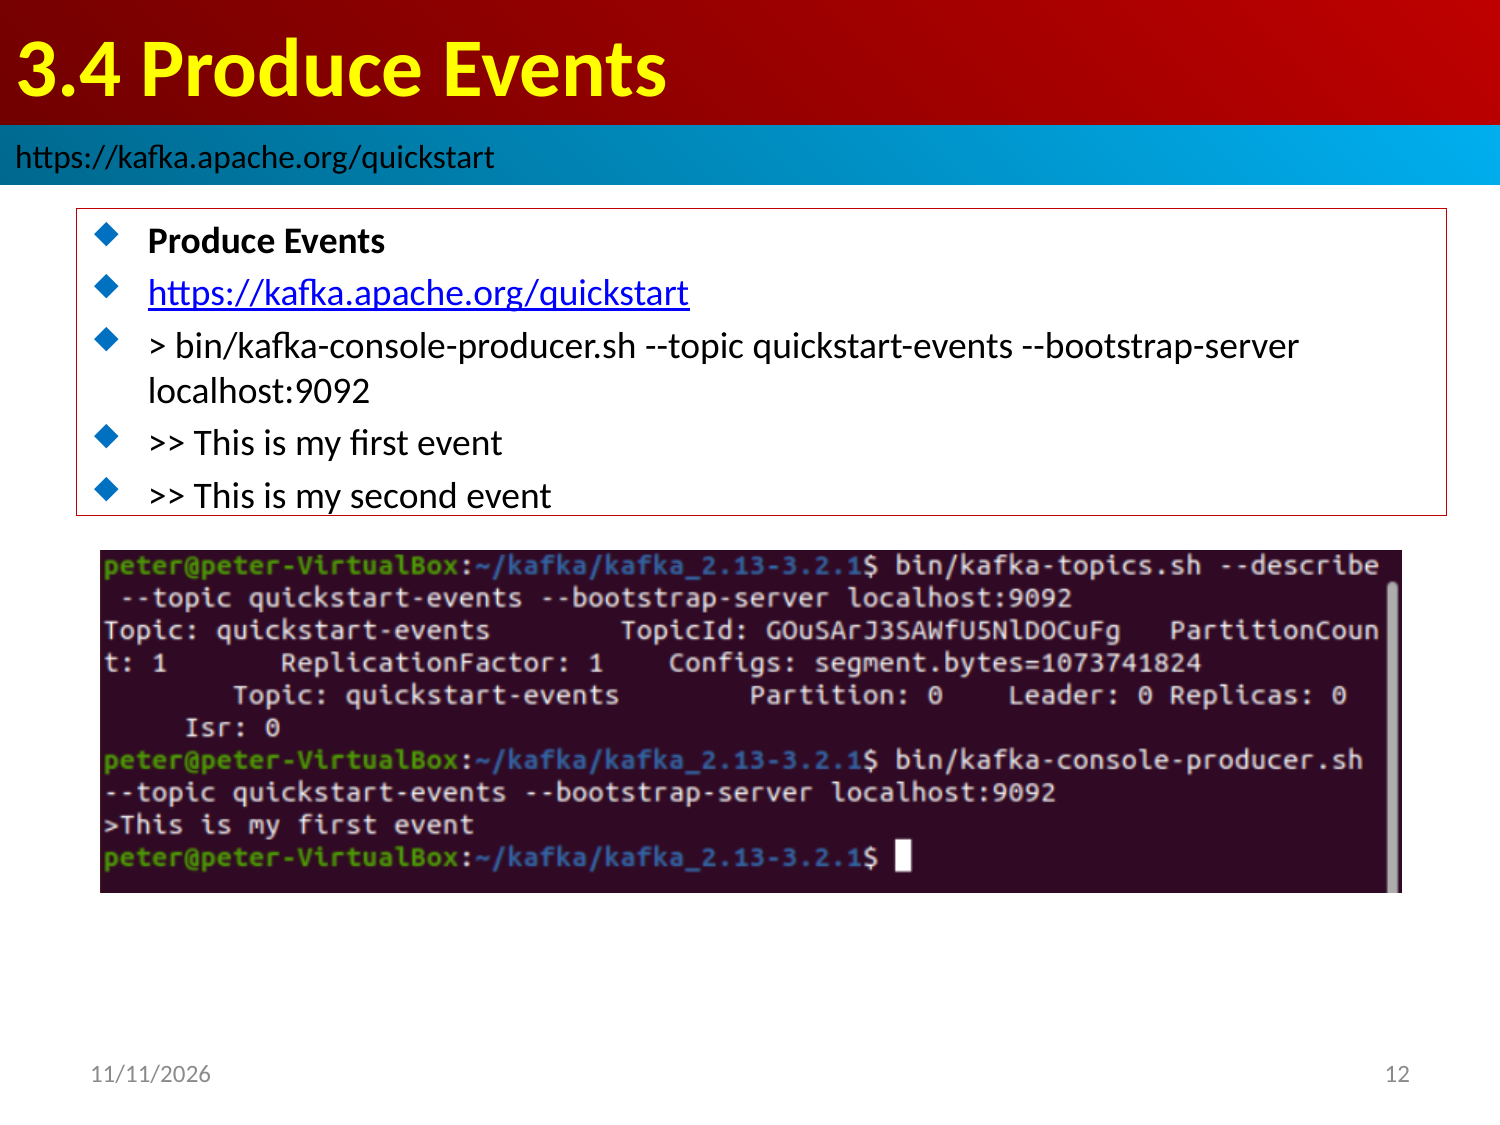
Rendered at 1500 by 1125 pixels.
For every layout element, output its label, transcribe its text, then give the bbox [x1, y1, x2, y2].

slide_number 12 [1074, 1042, 1425, 1103]
title 3.4 Produce Events [0, 0, 1500, 125]
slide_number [75, 1042, 425, 1103]
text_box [100, 550, 1403, 894]
text_box https://kafka.apache.org/quickstart [0, 125, 1500, 185]
subtitle Produce Events https://kafka.apache.org/quickstart > bin/kafka-console-producer.sh --topic quickstart-events --bootstrap-server localhost:9092 >> This is my first event >> This is my second event [76, 208, 1447, 516]
